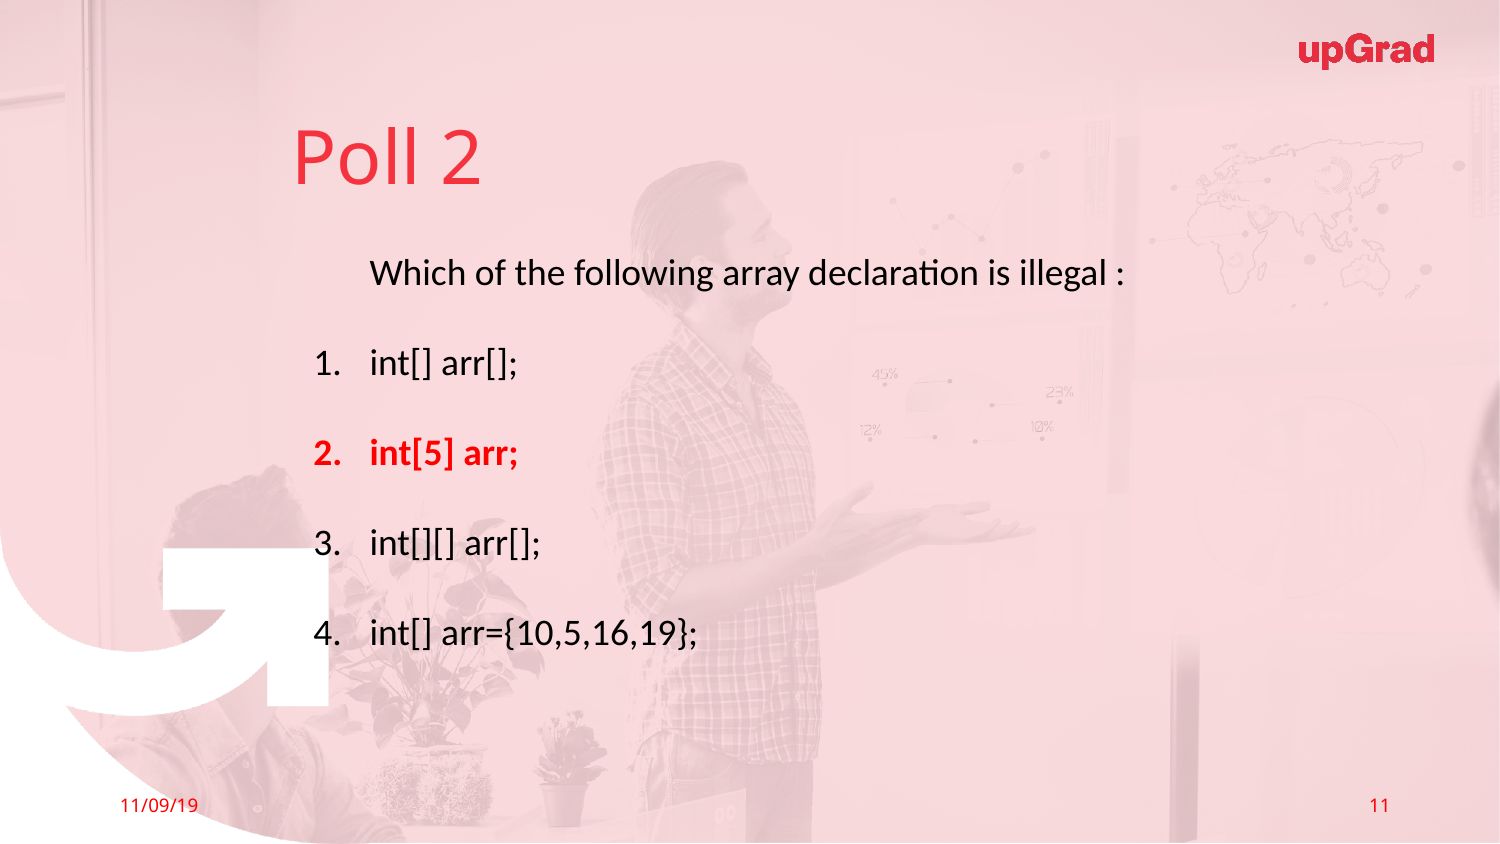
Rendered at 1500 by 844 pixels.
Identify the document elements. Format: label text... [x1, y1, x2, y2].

text_box Poll 2 [280, 52, 1182, 240]
text_box 11/09/19 [104, 782, 443, 827]
text_box Which of the following array declaration is illegal : int[] arr[]; int[5] arr; int[][] arr[]; int[] arr={10,5,16,19}; [279, 240, 1220, 756]
text_box 11 [1068, 782, 1406, 828]
text_box [0, 0, 1500, 844]
picture [1299, 33, 1434, 70]
